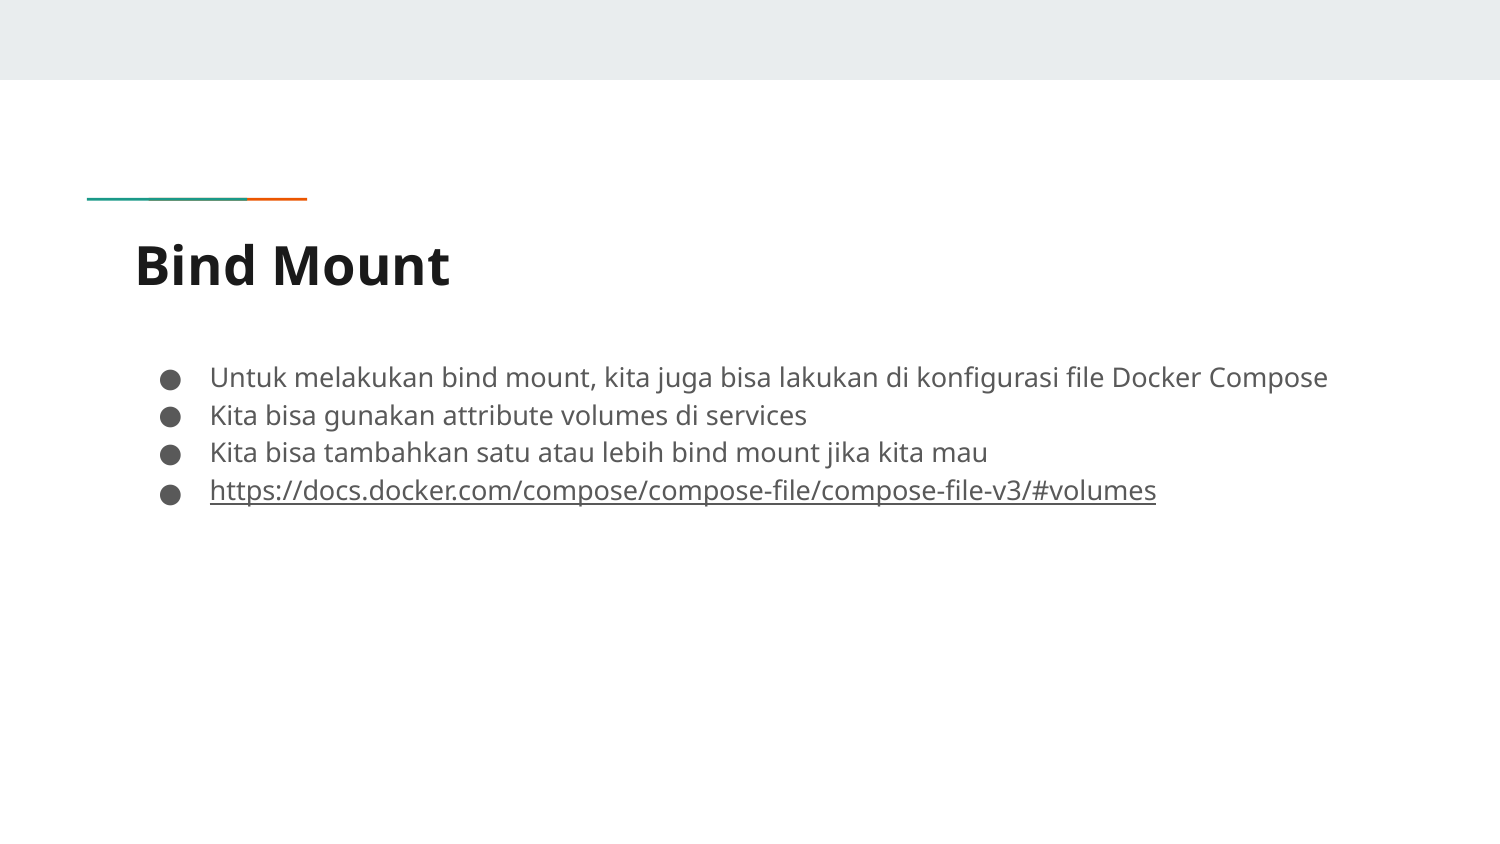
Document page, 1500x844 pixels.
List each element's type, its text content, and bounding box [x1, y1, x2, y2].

title Bind Mount [119, 216, 1381, 305]
list Untuk melakukan bind mount, kita juga bisa lakukan di konfigurasi file Docker Compose Kita bisa gunakan attribute volumes di services Kita bisa tambahkan satu atau lebih bind mount jika kita mau https://docs.docker.com/compose/compose-file/compose-file-v3/#volumes [119, 341, 1381, 712]
